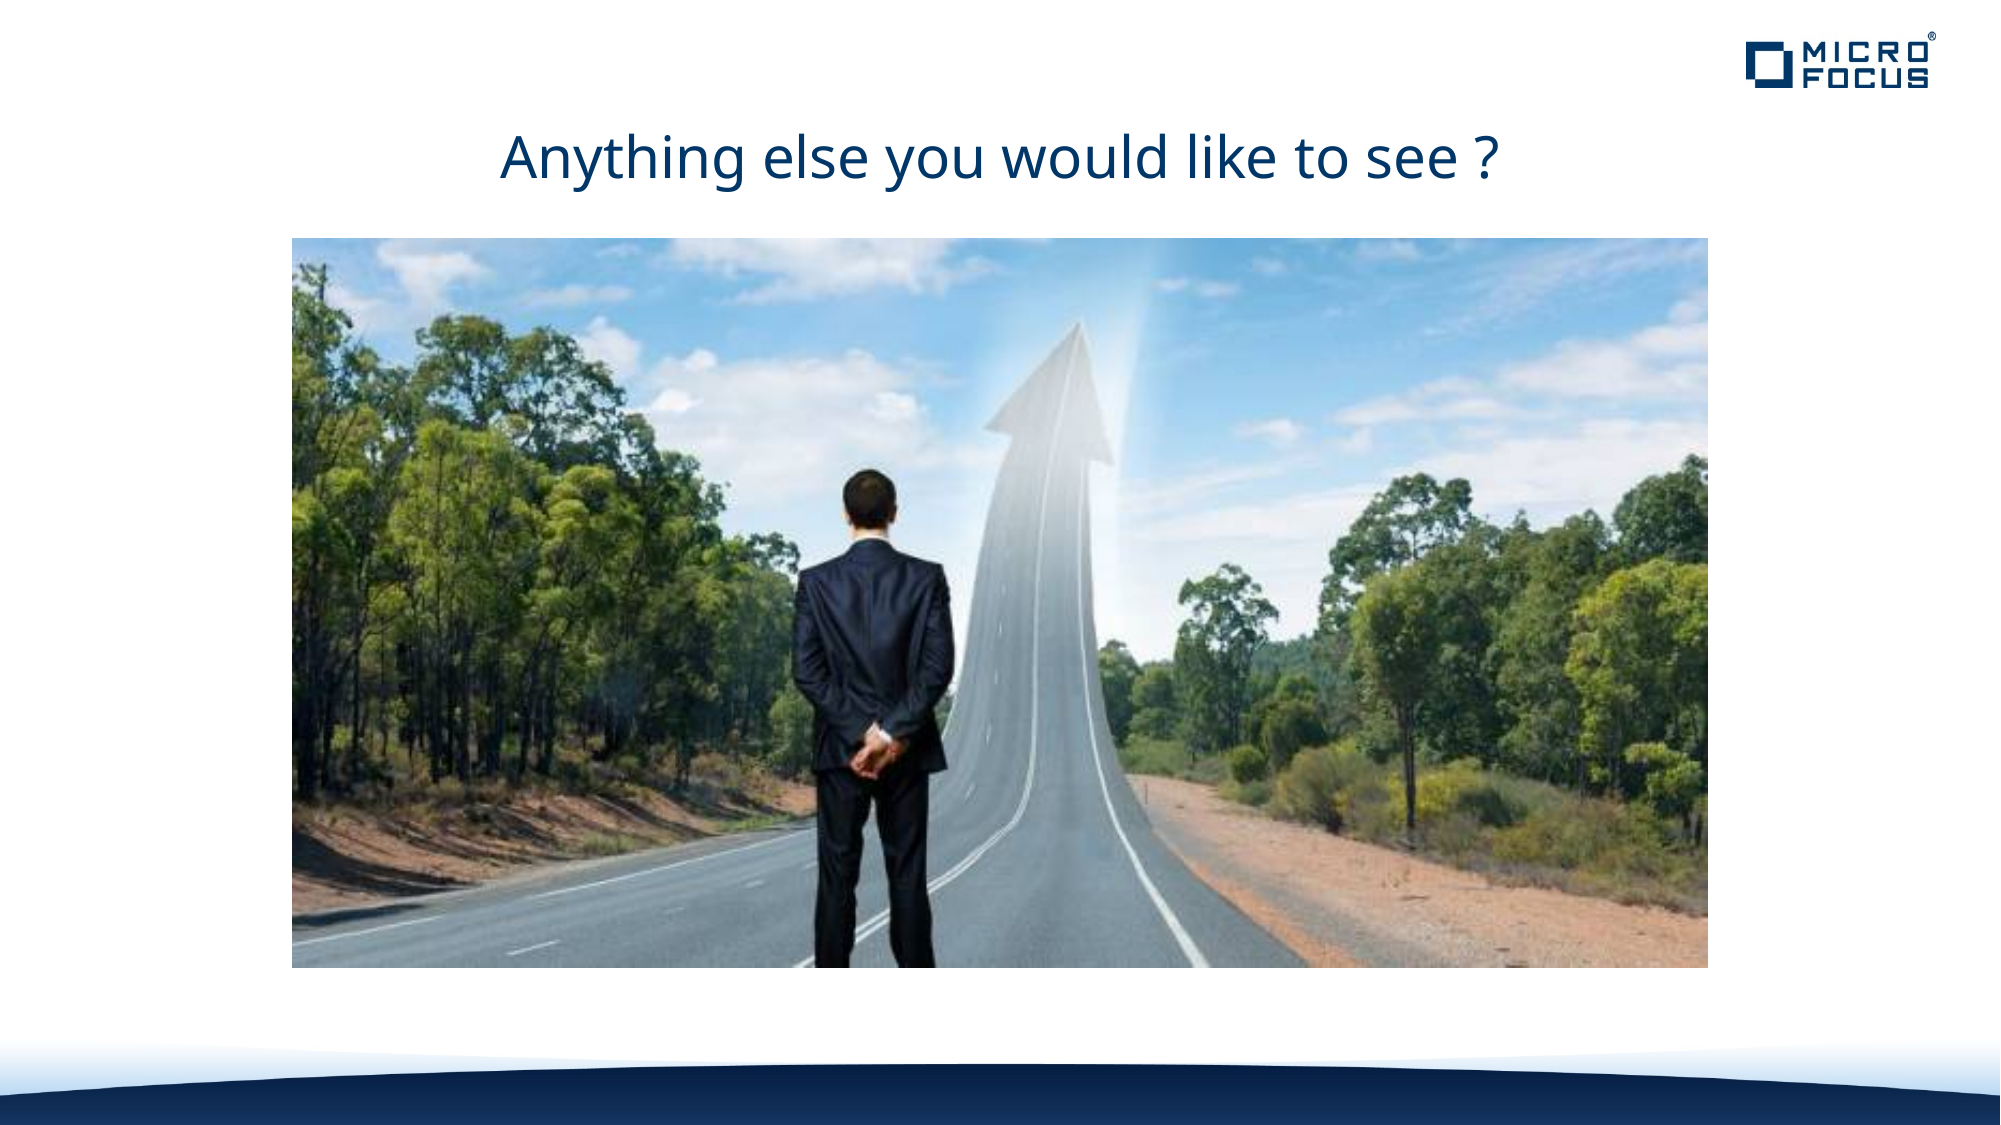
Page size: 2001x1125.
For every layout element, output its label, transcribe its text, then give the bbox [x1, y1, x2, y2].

picture [291, 238, 1709, 969]
picture [0, 1031, 2000, 1125]
title Anything else you would like to see ? [99, 112, 1900, 256]
picture [1746, 31, 1936, 88]
